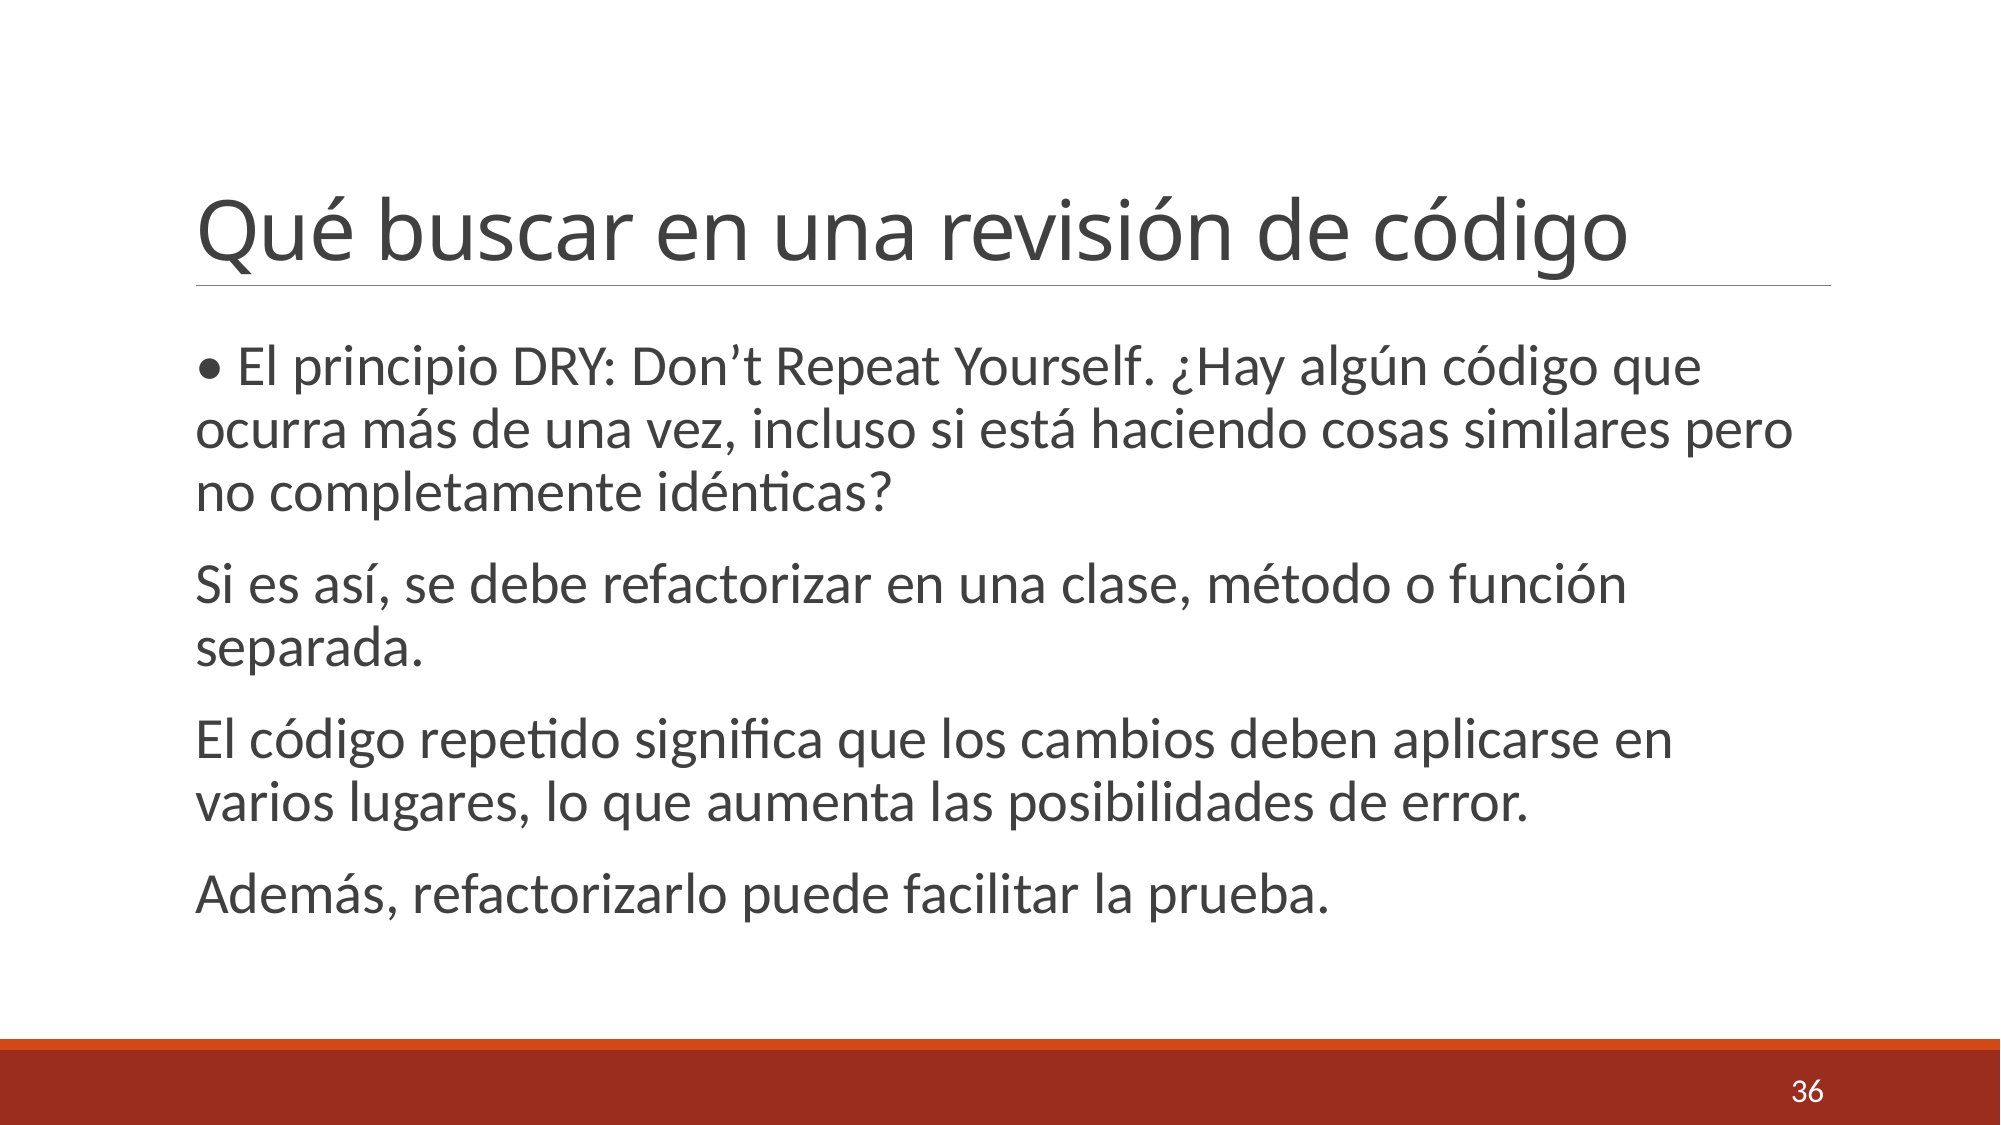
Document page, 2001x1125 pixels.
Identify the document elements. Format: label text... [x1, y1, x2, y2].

list • El principio DRY: Don’t Repeat Yourself. ¿Hay algún código que ocurra más de una vez, incluso si está haciendo cosas similares pero no completamente idénticas? Si es así, se debe refactorizar en una clase, método o función separada. El código repetido significa que los cambios deben aplicarse en varios lugares, lo que aumenta las posibilidades de error. Además, refactorizarlo puede facilitar la prueba. [180, 327, 1817, 944]
title Qué buscar en una revisión de código [180, 47, 1883, 285]
slide_number 36 [1624, 1059, 1840, 1120]
